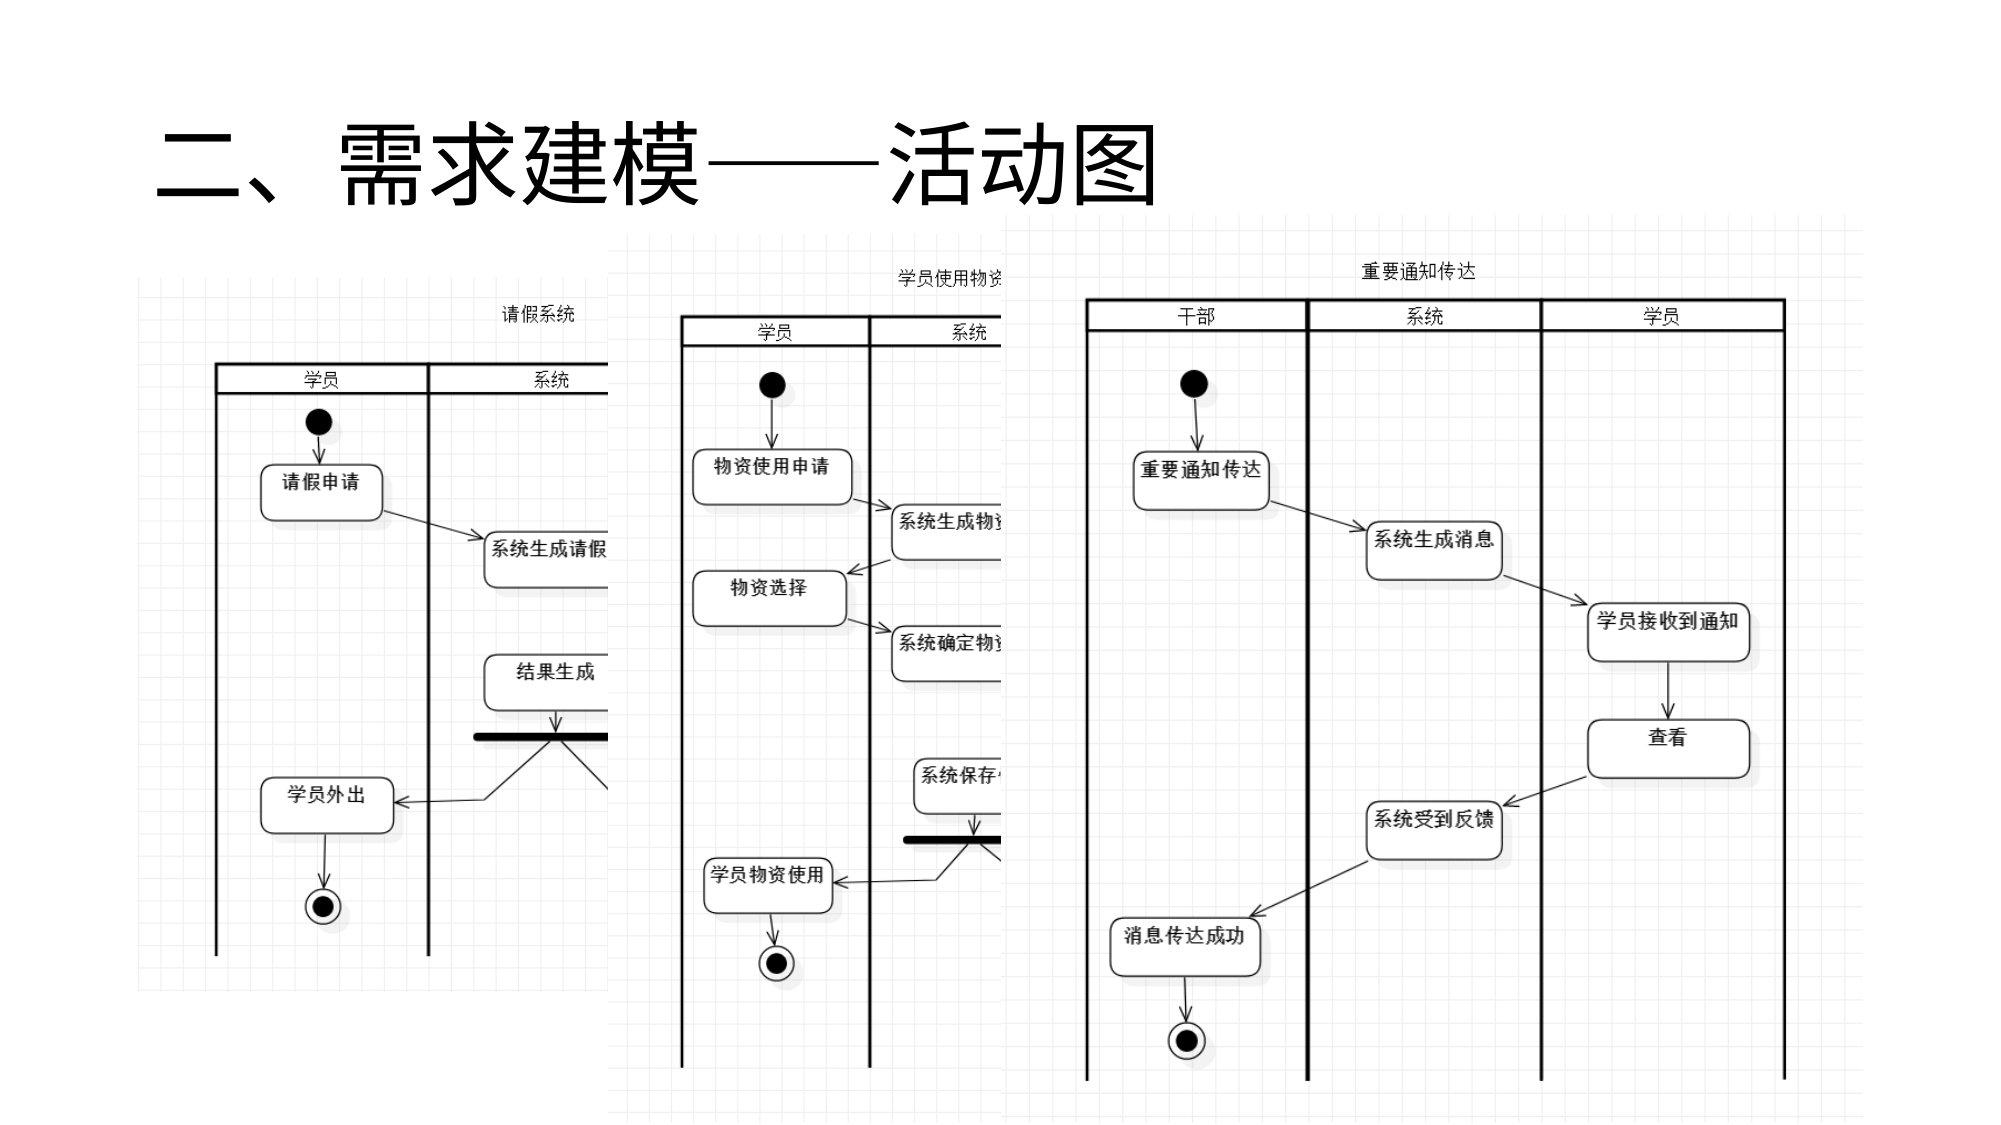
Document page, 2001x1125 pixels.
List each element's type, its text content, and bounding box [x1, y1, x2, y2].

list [137, 277, 608, 992]
title 二、需求建模——活动图 [137, 59, 1863, 277]
picture [608, 215, 1863, 1123]
